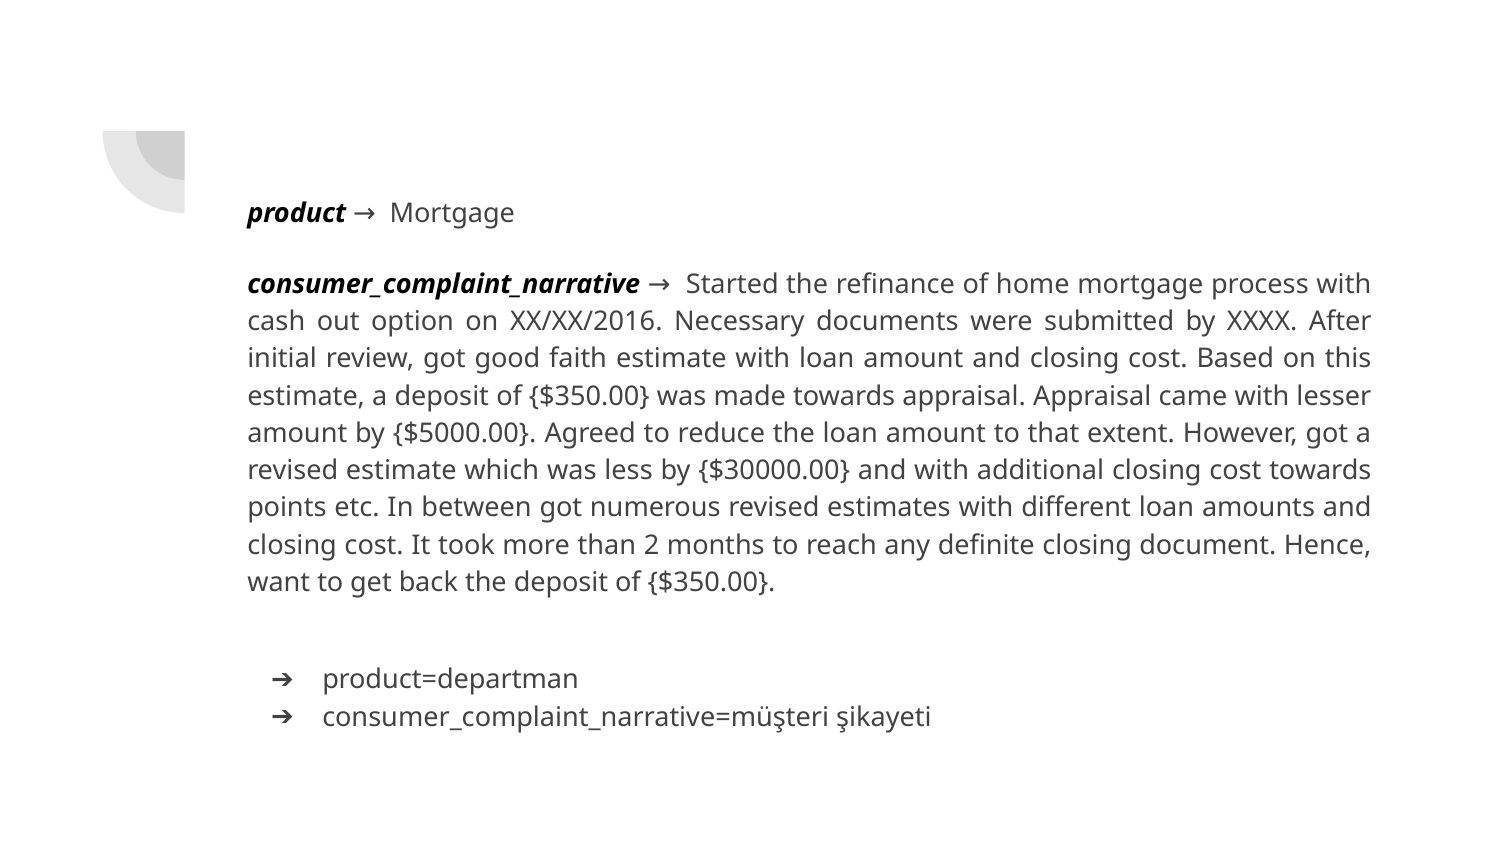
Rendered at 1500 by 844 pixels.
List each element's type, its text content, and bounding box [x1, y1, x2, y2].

list product → Mortgage consumer_complaint_narrative → Started the refinance of home mortgage process with cash out option on XX/XX/2016. Necessary documents were submitted by XXXX. After initial review, got good faith estimate with loan amount and closing cost. Based on this estimate, a deposit of {$350.00} was made towards appraisal. Appraisal came with lesser amount by {$5000.00}. Agreed to reduce the loan amount to that extent. However, got a revised estimate which was less by {$30000.00} and with additional closing cost towards points etc. In between got numerous revised estimates with different loan amounts and closing cost. It took more than 2 months to reach any definite closing document. Hence, want to get back the deposit of {$350.00}. [232, 175, 1387, 629]
text_box product=departman consumer_complaint_narrative=müşteri şikayeti [232, 641, 1047, 774]
